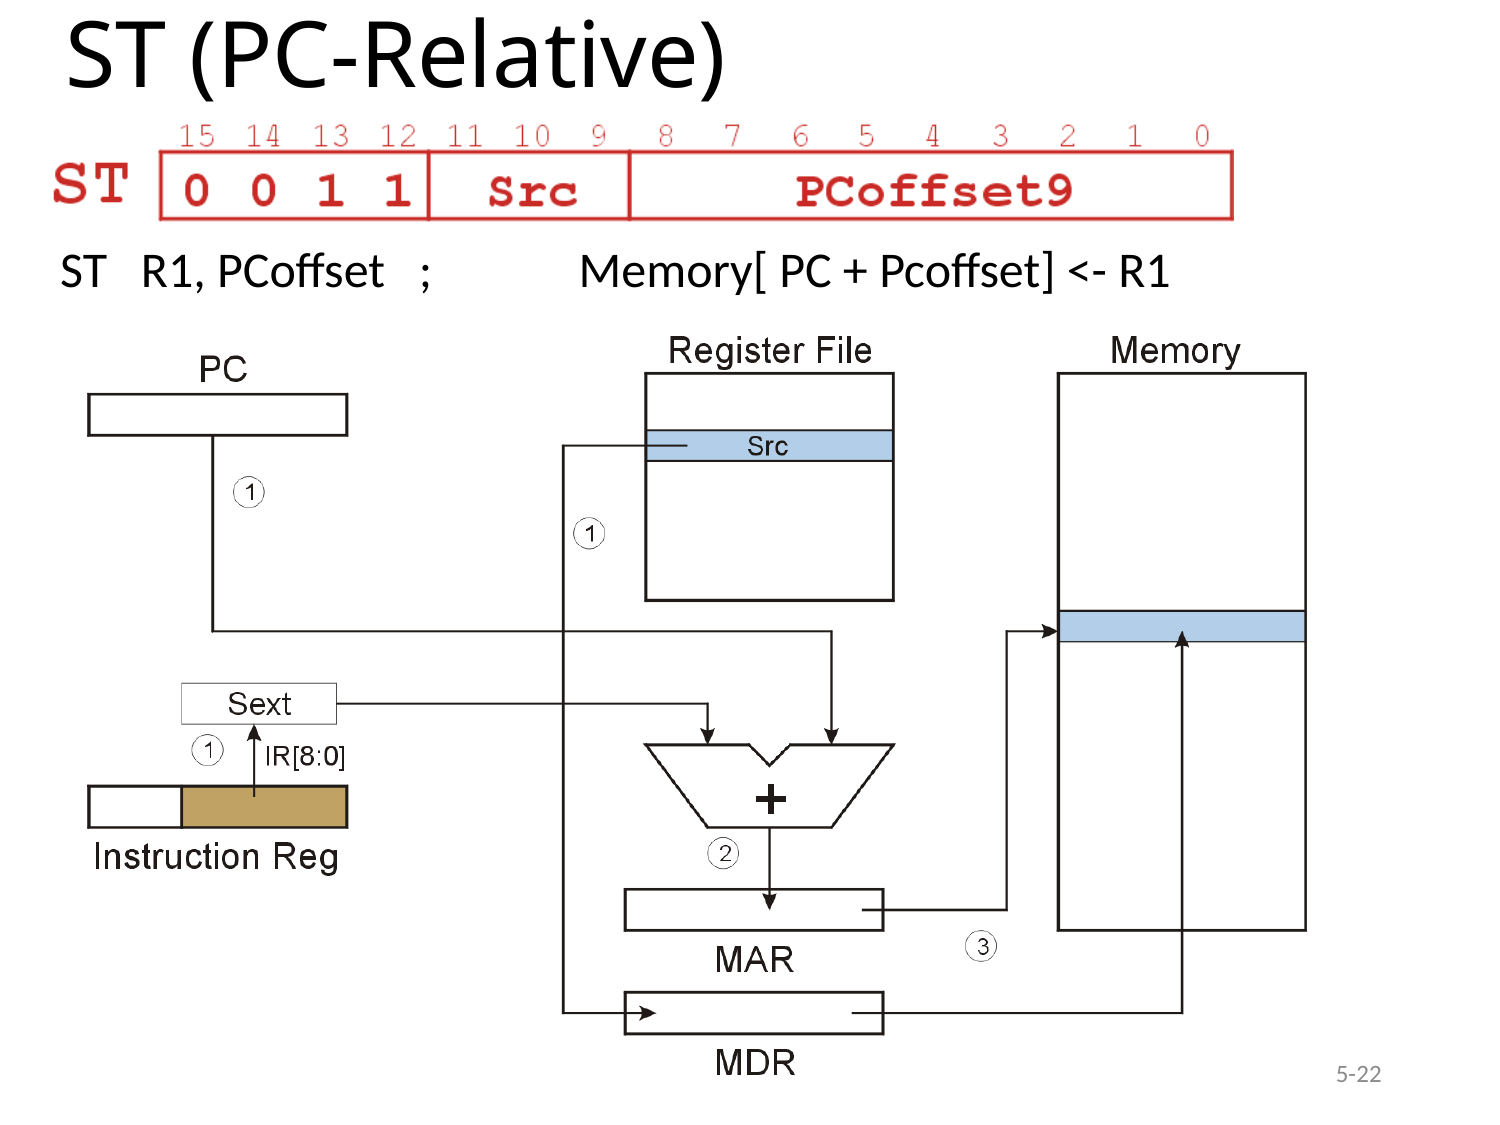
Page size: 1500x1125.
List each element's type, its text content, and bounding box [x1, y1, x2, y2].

picture [49, 118, 1234, 231]
picture [87, 336, 1307, 1075]
text_box ST R1, PCoffset ; Memory[ PC + Pcoffset] <- R1 [45, 230, 1270, 305]
title ST (PC-Relative) [50, 0, 1500, 124]
slide_number 5- [1059, 1042, 1397, 1103]
